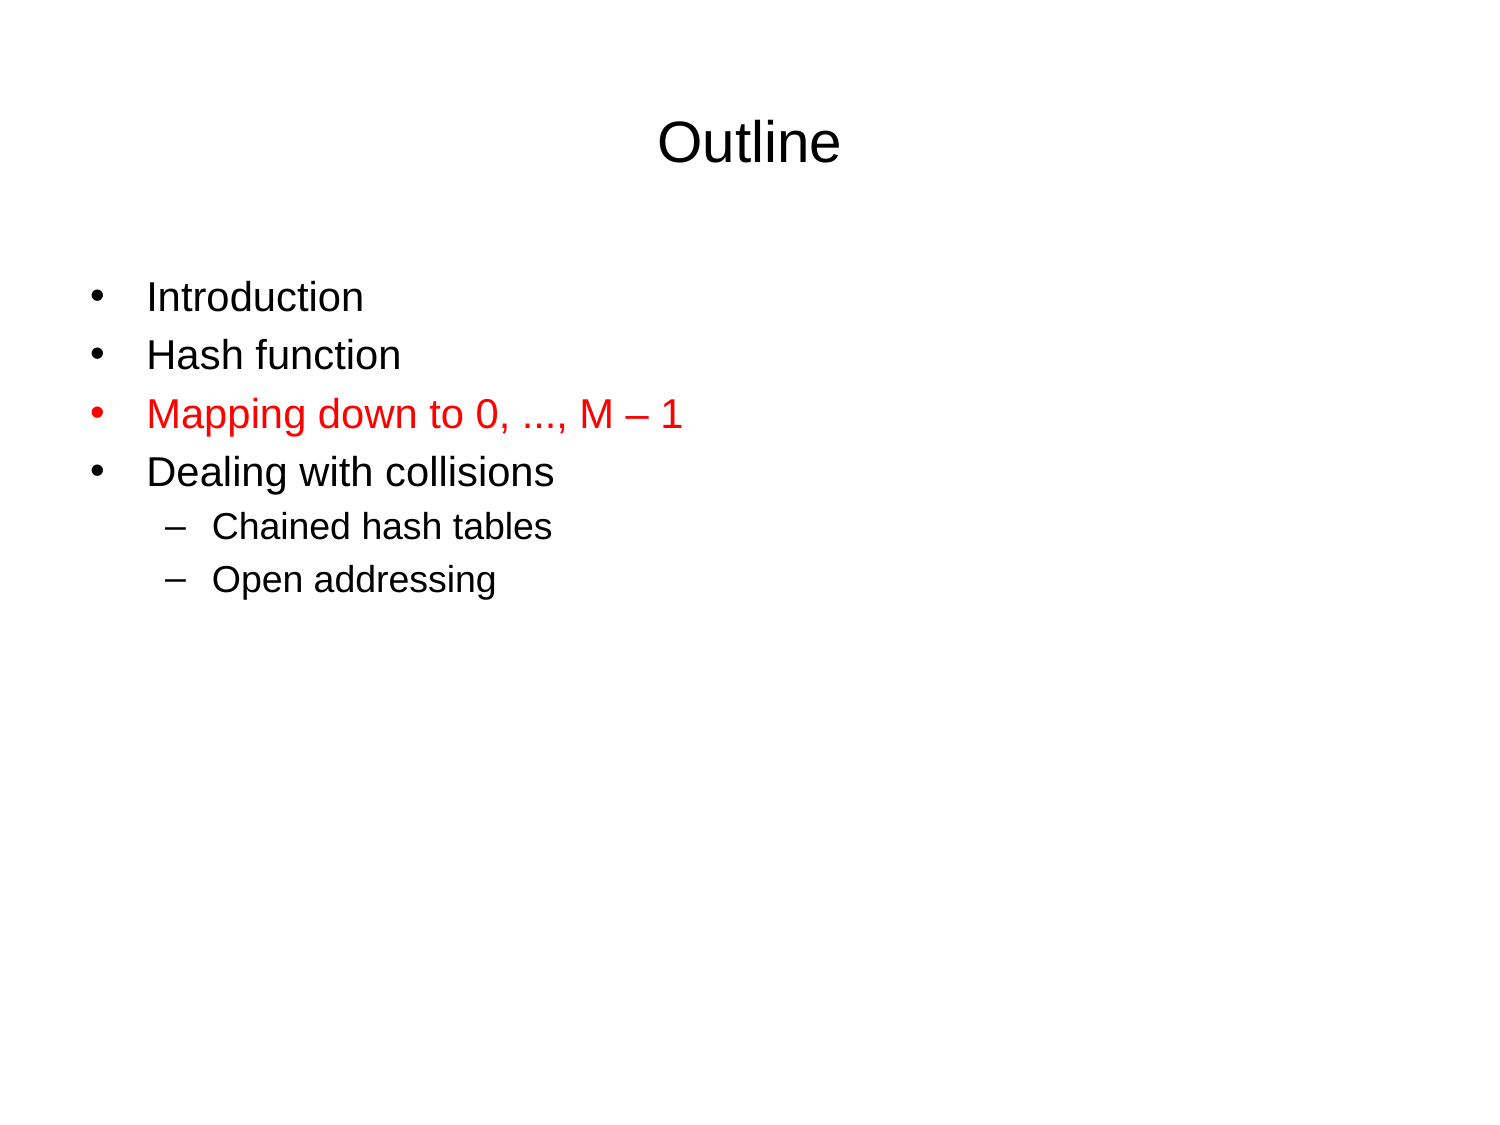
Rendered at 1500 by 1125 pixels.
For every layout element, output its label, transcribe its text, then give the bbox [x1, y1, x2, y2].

title Outline [74, 44, 1426, 233]
list Introduction Hash function Mapping down to 0, ..., M – 1 Dealing with collisions Chained hash tables Open addressing [74, 262, 1426, 1006]
